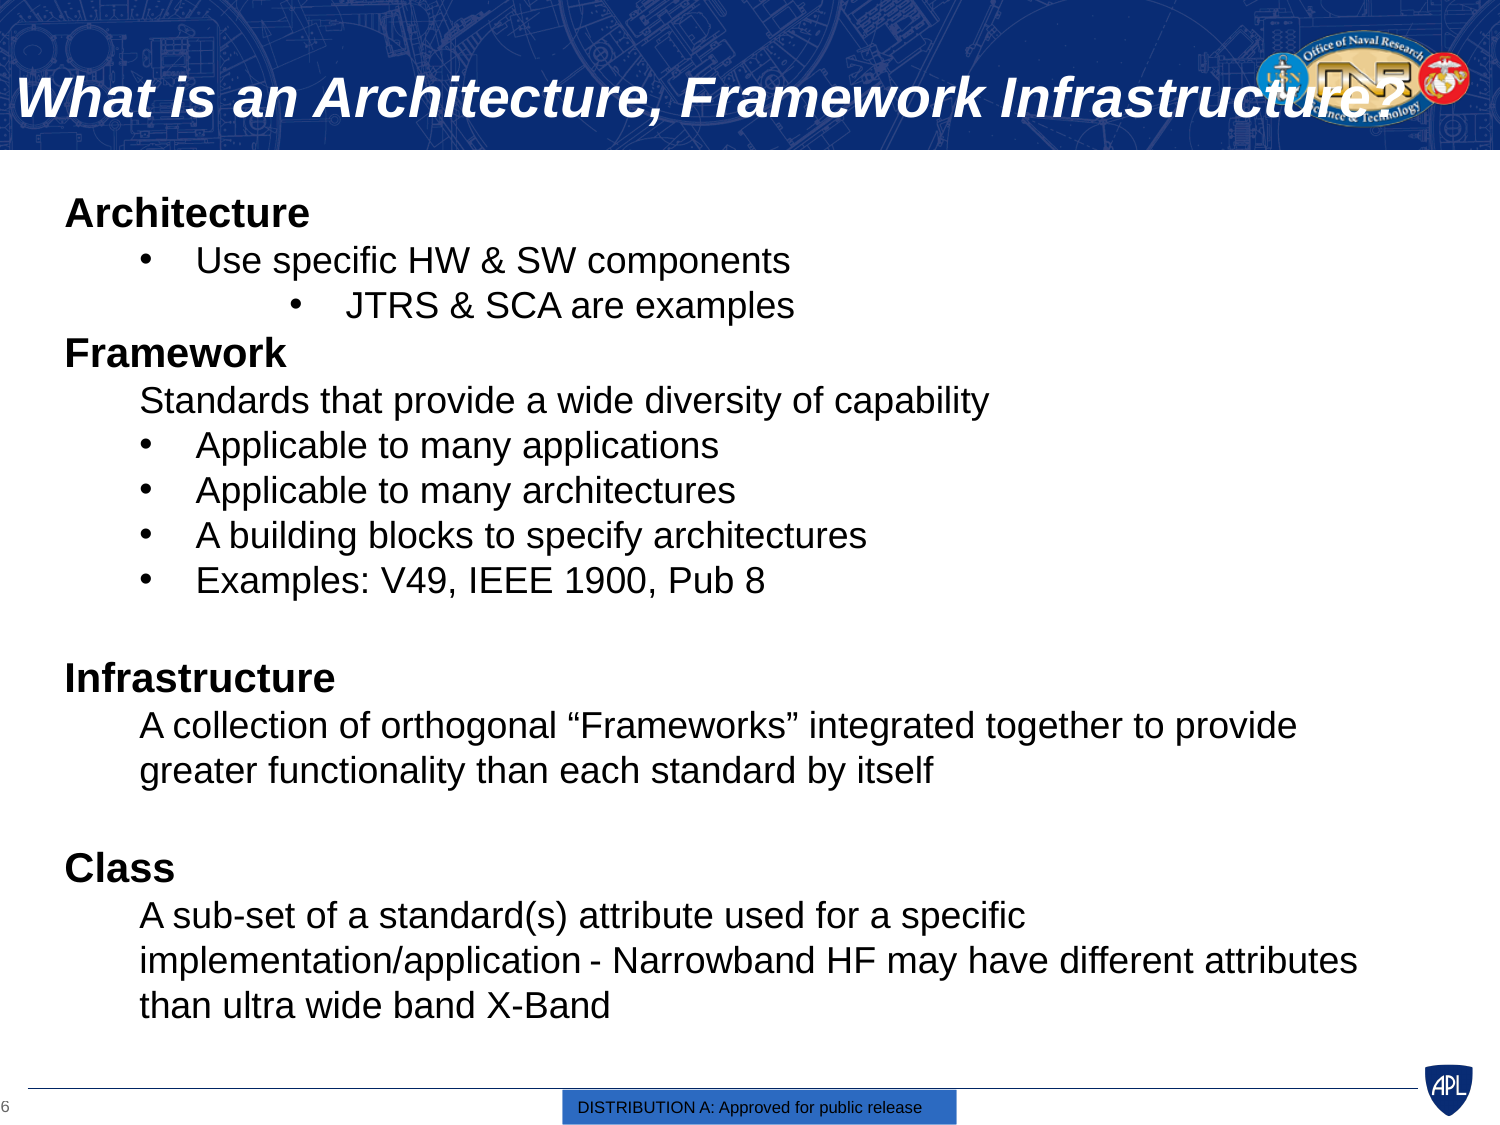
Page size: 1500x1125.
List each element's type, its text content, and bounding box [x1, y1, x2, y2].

picture [0, 0, 1500, 150]
text_box Architecture Use specific HW & SW components JTRS & SCA are examples Framework Standards that provide a wide diversity of capability Applicable to many applications Applicable to many architectures A building blocks to specify architectures Examples: V49, IEEE 1900, Pub 8 Infrastructure A collection of orthogonal “Frameworks” integrated together to provide greater functionality than each standard by itself Class A sub-set of a standard(s) attribute used for a specific implementation/application - Narrowband HF may have different attributes than ultra wide band X-Band [49, 178, 1393, 1125]
title What is an Architecture, Framework Infrastructure? [0, 0, 1451, 138]
picture [1419, 1059, 1479, 1121]
